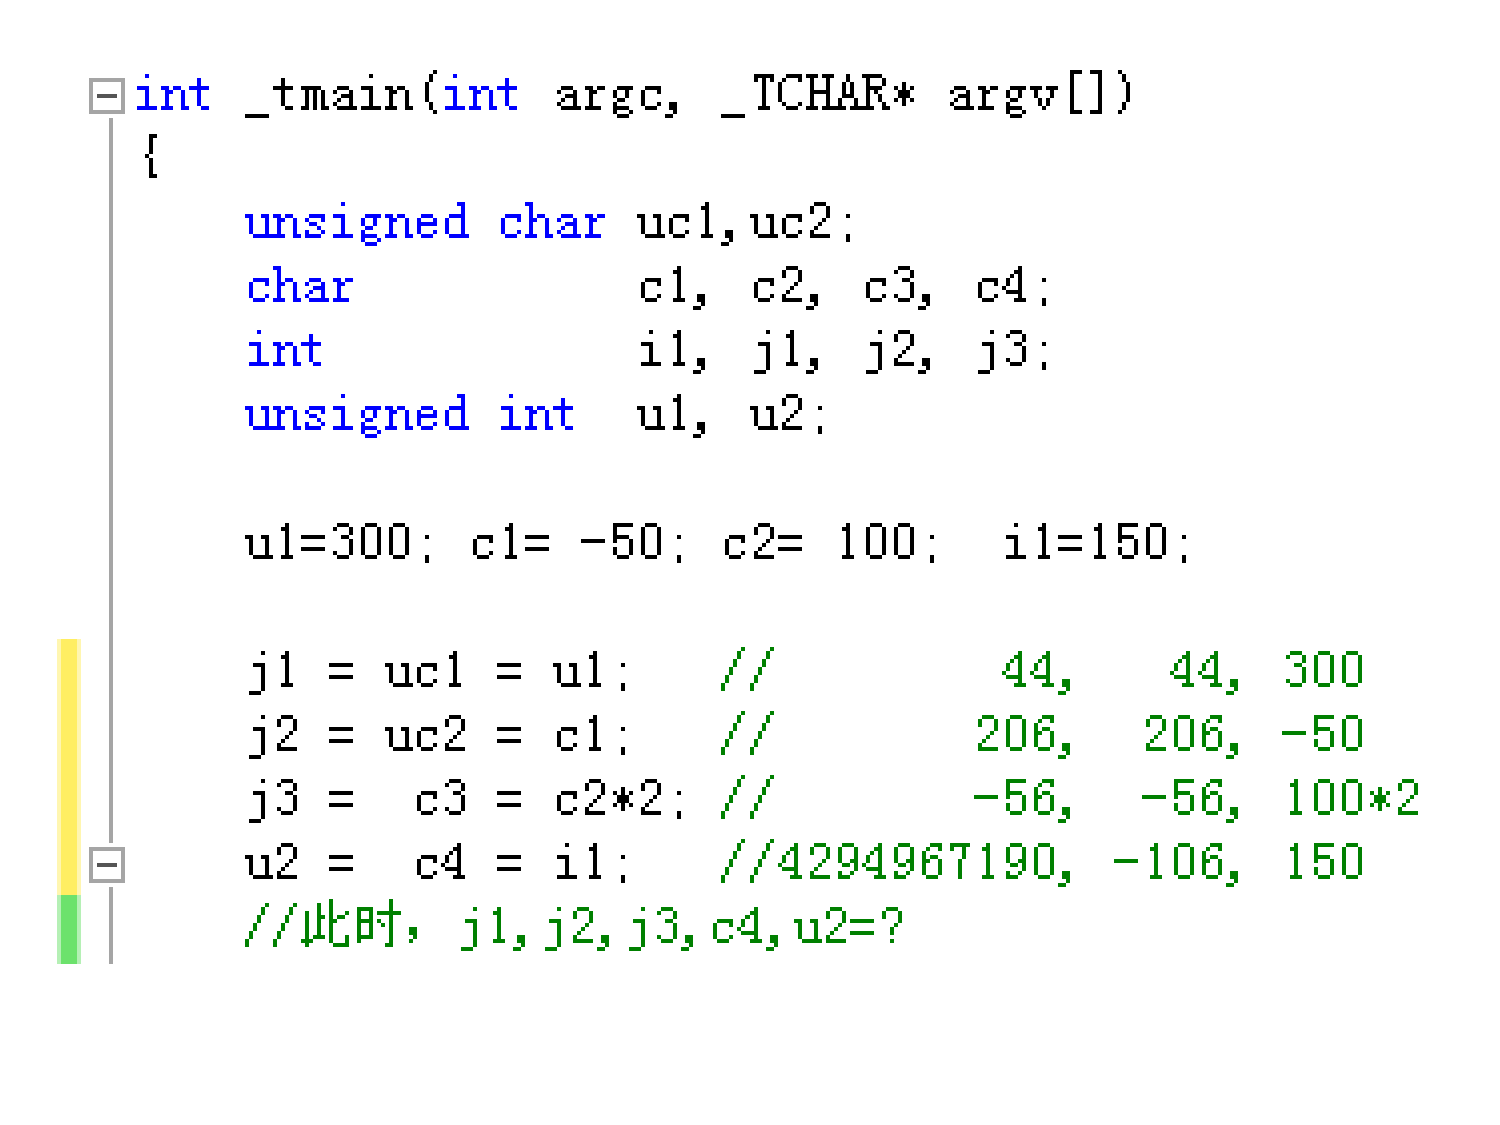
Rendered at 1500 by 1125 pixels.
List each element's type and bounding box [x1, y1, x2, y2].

picture [52, 66, 1448, 964]
